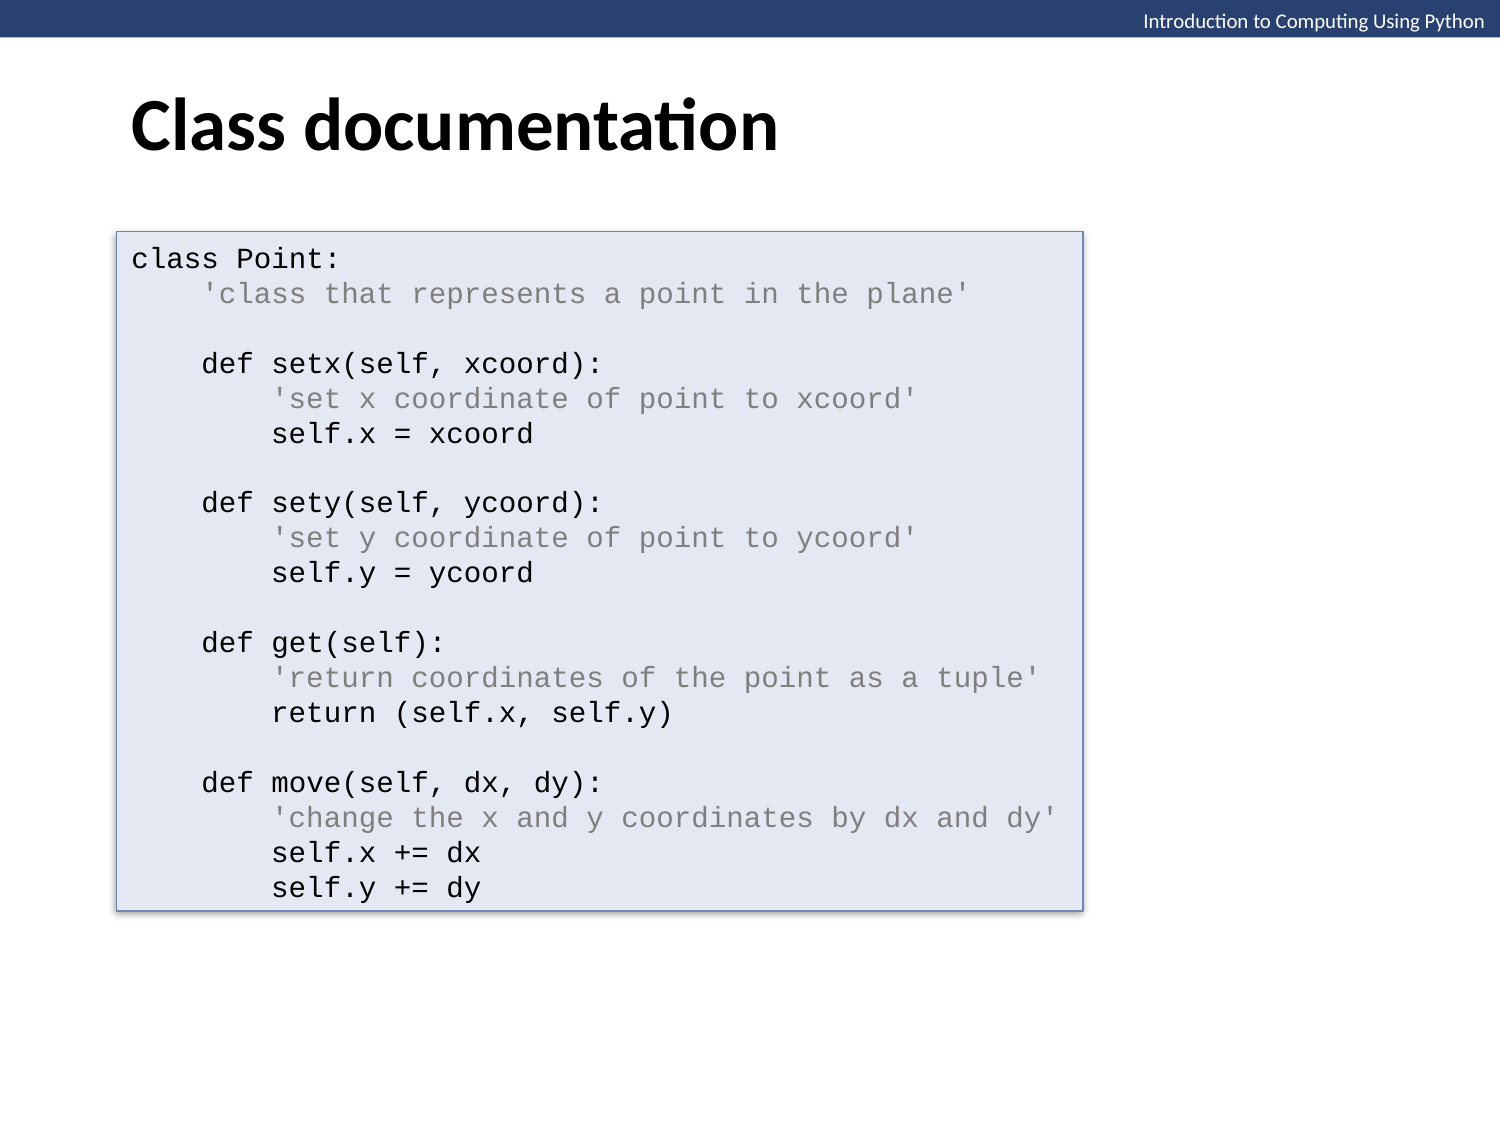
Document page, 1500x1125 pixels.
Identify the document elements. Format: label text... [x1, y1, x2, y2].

text_box Introduction to Computing Using Python [1425, 0, 1500, 40]
text_box class Point: 'class that represents a point in the plane' def setx(self, xcoord): 'set x coordinate of point to xcoord' self.x = xcoord def sety(self, ycoord): 'set y coordinate of point to ycoord' self.y = ycoord def get(self): 'return coordinates of the point as a tuple' return (self.x, self.y) def move(self, dx, dy): 'change the x and y coordinates by dx and dy' self.x += dx self.y += dy [116, 231, 1084, 912]
text_box Class documentation [116, 0, 1425, 242]
text_box [0, 0, 116, 38]
